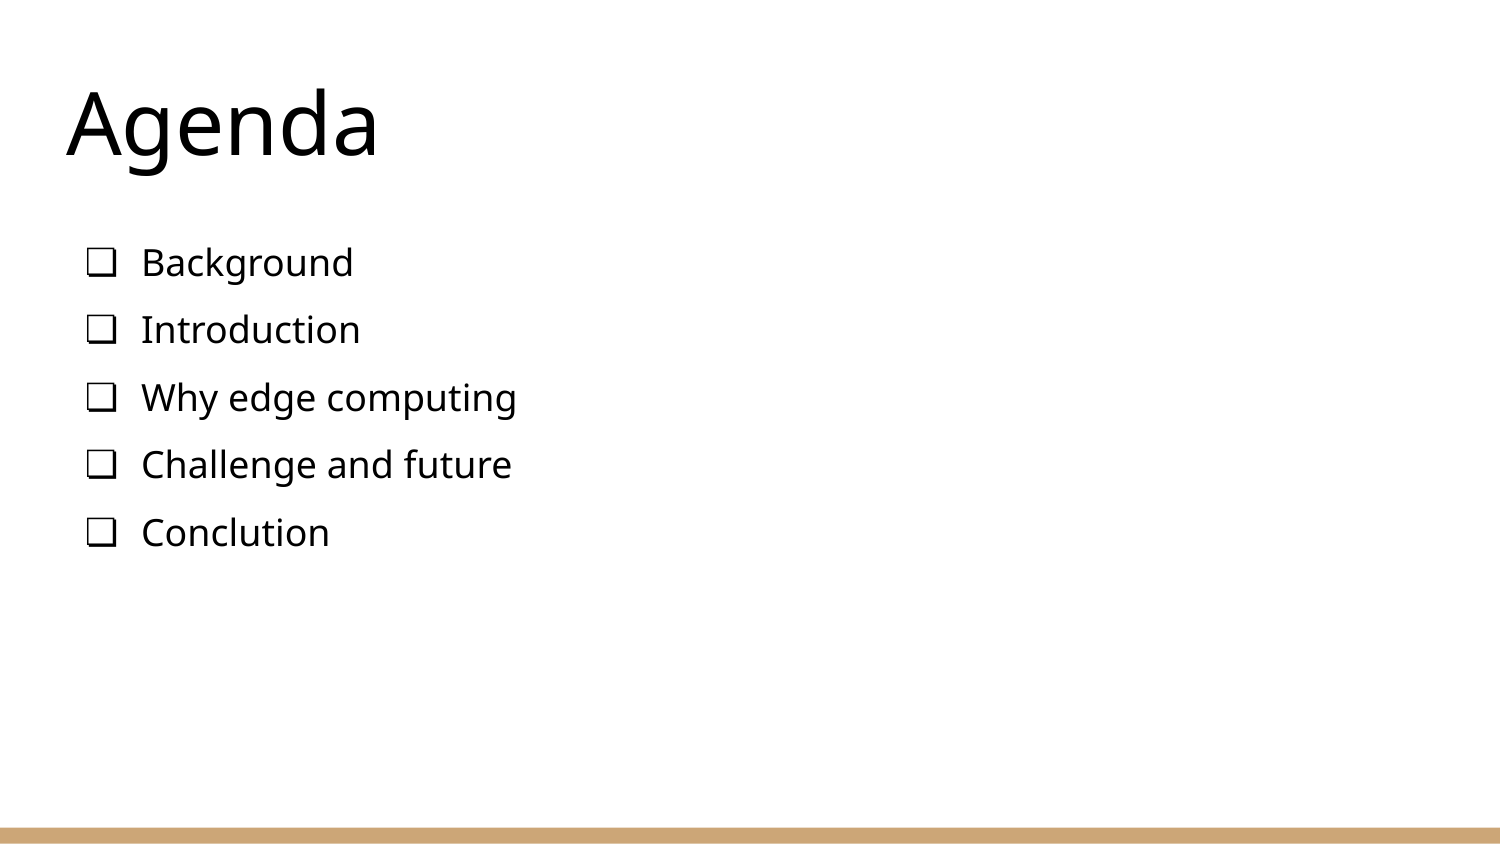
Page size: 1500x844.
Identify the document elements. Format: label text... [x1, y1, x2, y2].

title Agenda [51, 51, 1449, 189]
list Background Introduction Why edge computing Challenge and future Conclution [51, 200, 1449, 752]
